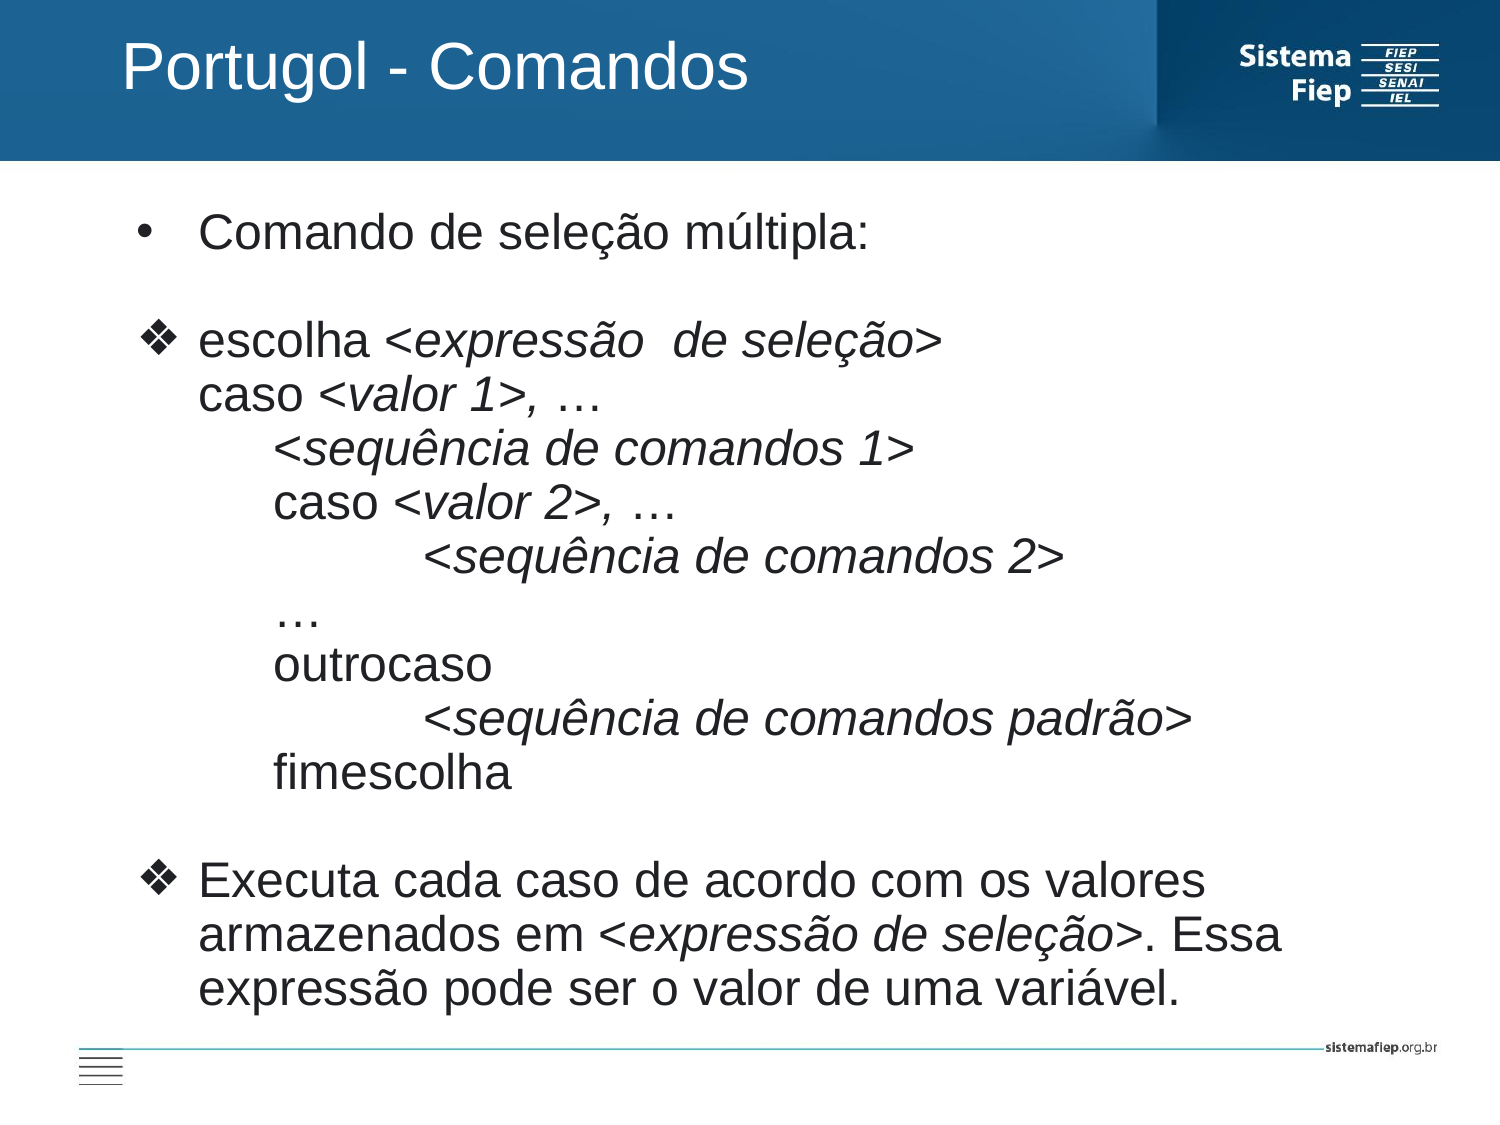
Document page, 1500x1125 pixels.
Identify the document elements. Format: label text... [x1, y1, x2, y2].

text_box Portugol - Comandos [106, 24, 1400, 131]
text_box Comando de seleção múltipla: escolha <expressão de seleção> caso <valor 1>, … <sequência de comandos 1> caso <valor 2>, … <sequência de comandos 2> … outrocaso <sequência de comandos padrão> fimescolha Executa cada caso de acordo com os valores armazenados em <expressão de seleção>. Essa expressão pode ser o valor de uma variável. [108, 198, 1392, 1013]
picture [0, 0, 1500, 1125]
